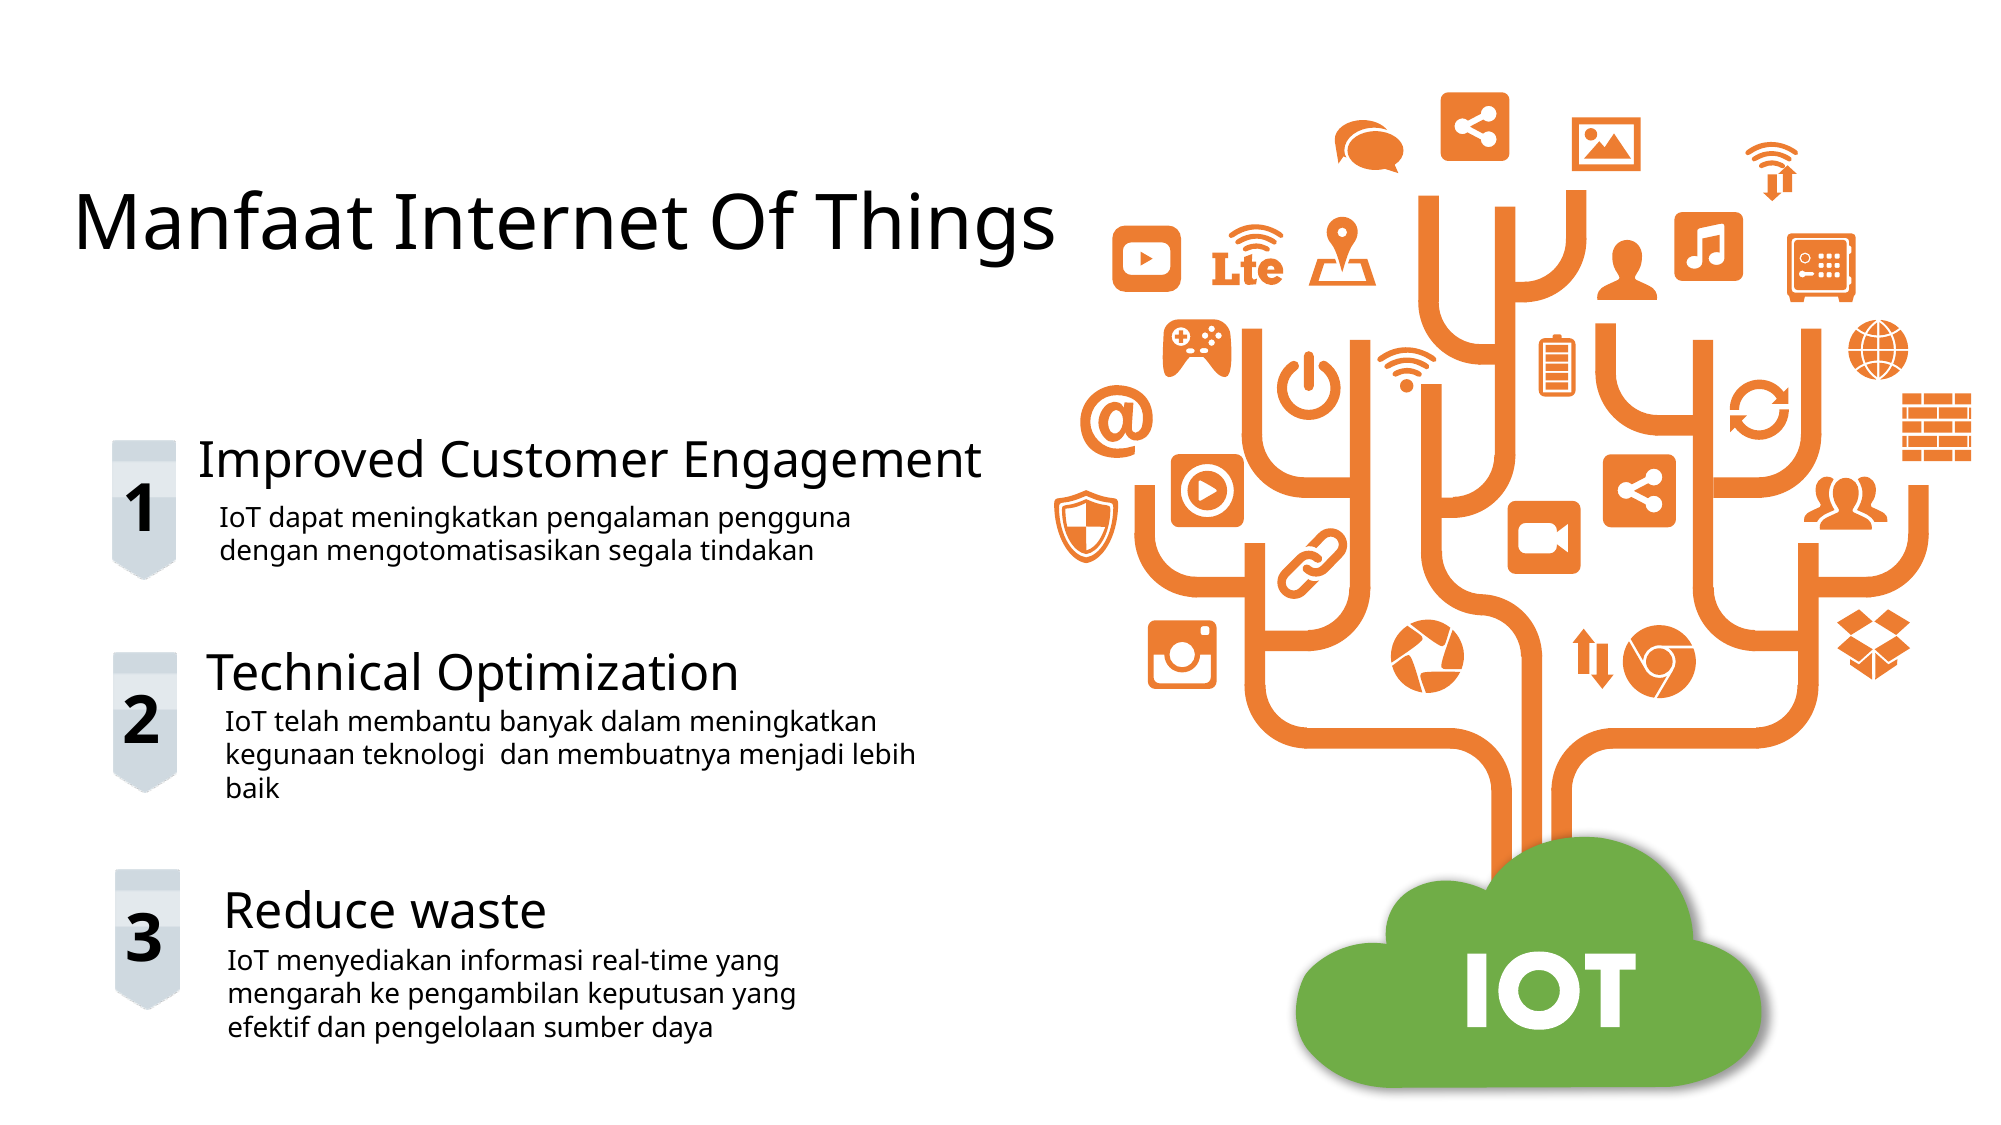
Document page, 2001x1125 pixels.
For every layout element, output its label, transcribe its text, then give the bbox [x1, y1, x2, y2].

text_box Reduce waste [209, 870, 563, 946]
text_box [110, 869, 180, 1010]
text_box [108, 652, 177, 793]
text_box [1054, 92, 1972, 1088]
text_box IoT dapat meningkatkan pengalaman pengguna dengan mengotomatisasikan segala tindakan [204, 492, 932, 574]
text_box Improved Customer Engagement [183, 420, 999, 495]
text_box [107, 440, 177, 581]
list Manfaat Internet Of Things [56, 159, 1054, 279]
text_box IoT telah membantu banyak dalam meningkatkan kegunaan teknologi dan membuatnya menjadi lebih baik [210, 696, 932, 812]
text_box Technical Optimization [192, 632, 756, 708]
text_box IoT menyediakan informasi real-time yang mengarah ke pengambilan keputusan yang efektif dan pengelolaan sumber daya [212, 935, 898, 1051]
